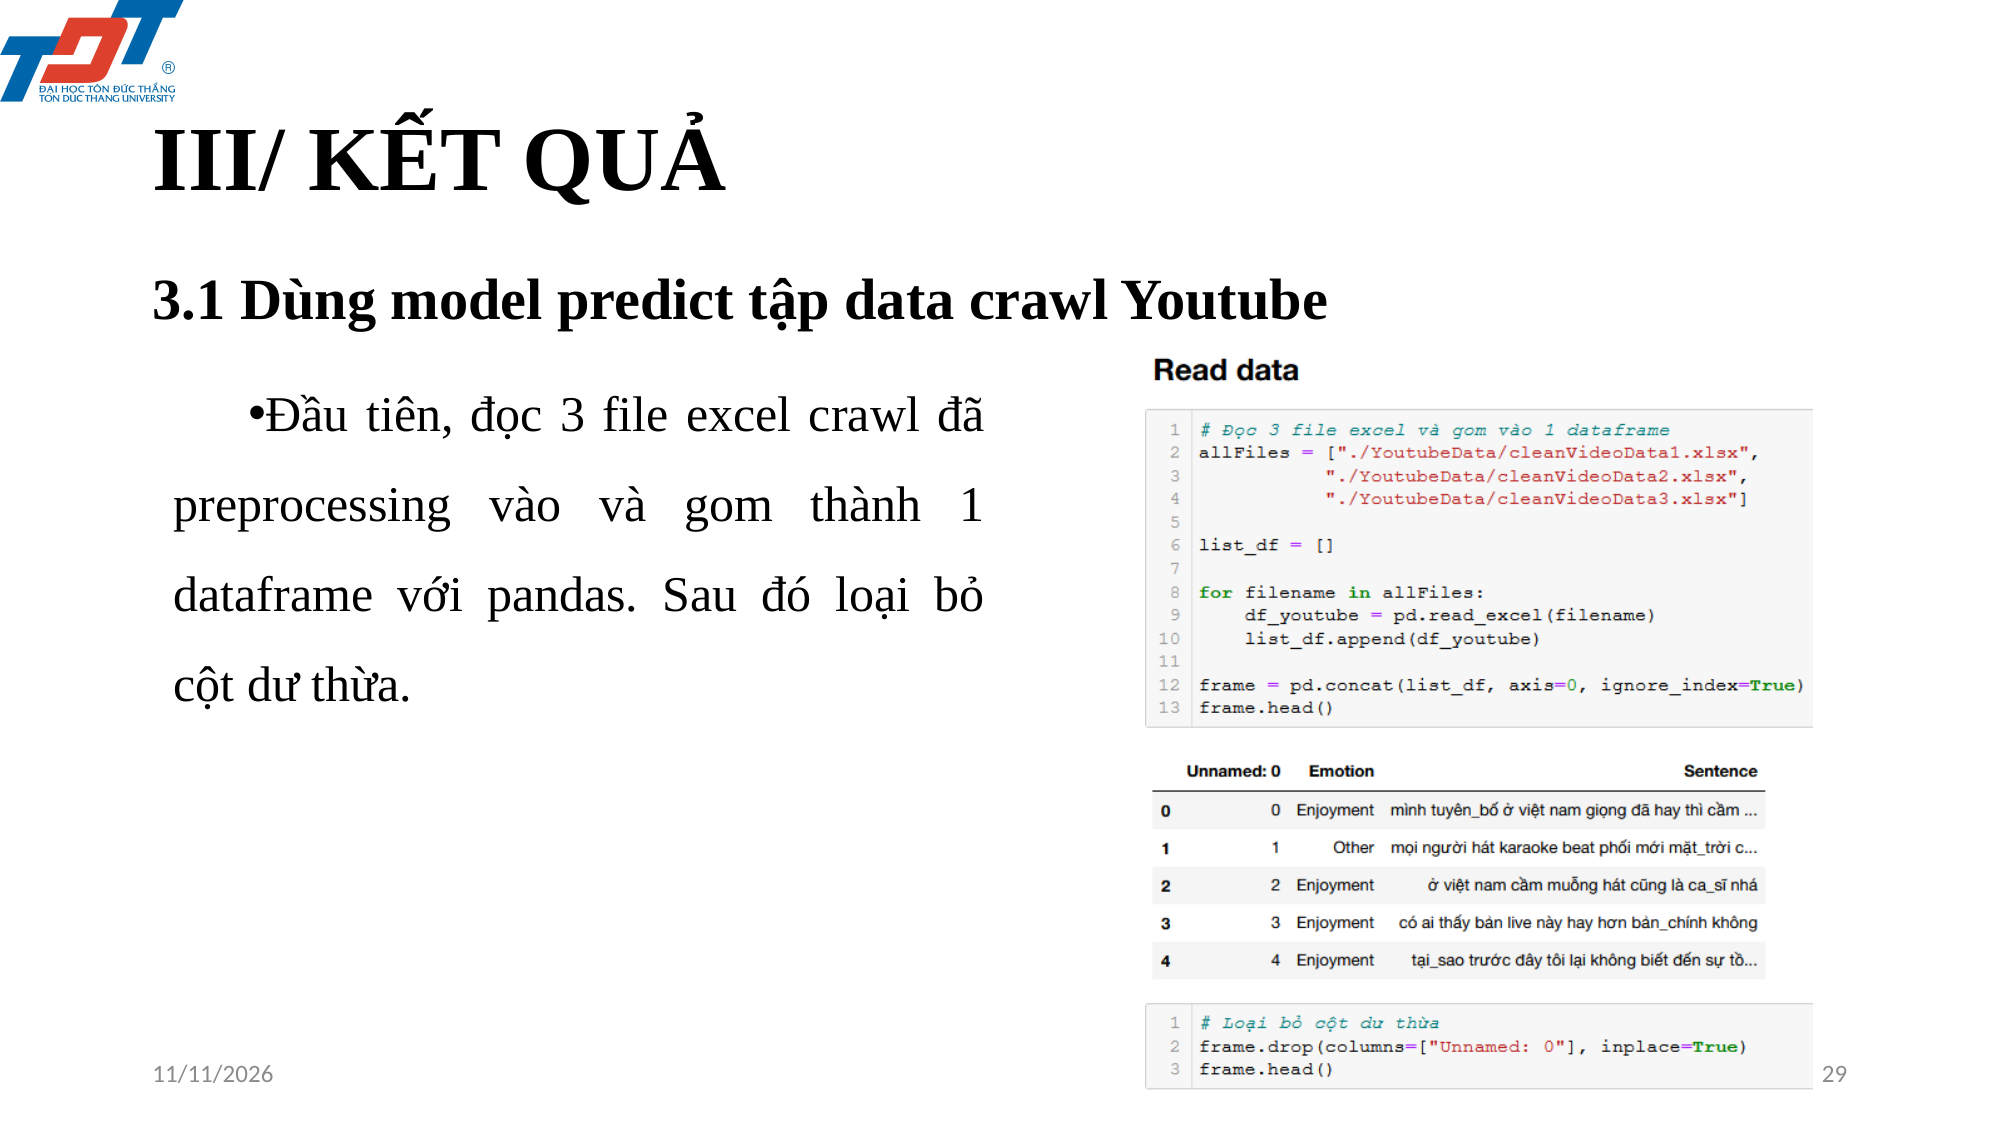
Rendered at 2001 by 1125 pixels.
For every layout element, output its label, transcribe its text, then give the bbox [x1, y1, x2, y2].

picture [1145, 344, 1813, 1092]
list Đầu tiên, đọc 3 file excel crawl đã preprocessing vào và gom thành 1 dataframe với pandas. Sau đó loại bỏ cột dư thừa. [120, 344, 1000, 961]
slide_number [137, 1042, 588, 1103]
slide_number 29 [1412, 1042, 1863, 1103]
text_box 3.1 Dùng model predict tập data crawl Youtube [137, 261, 1863, 345]
title III/ KẾT QUẢ [137, 59, 1863, 261]
picture [0, 0, 184, 102]
